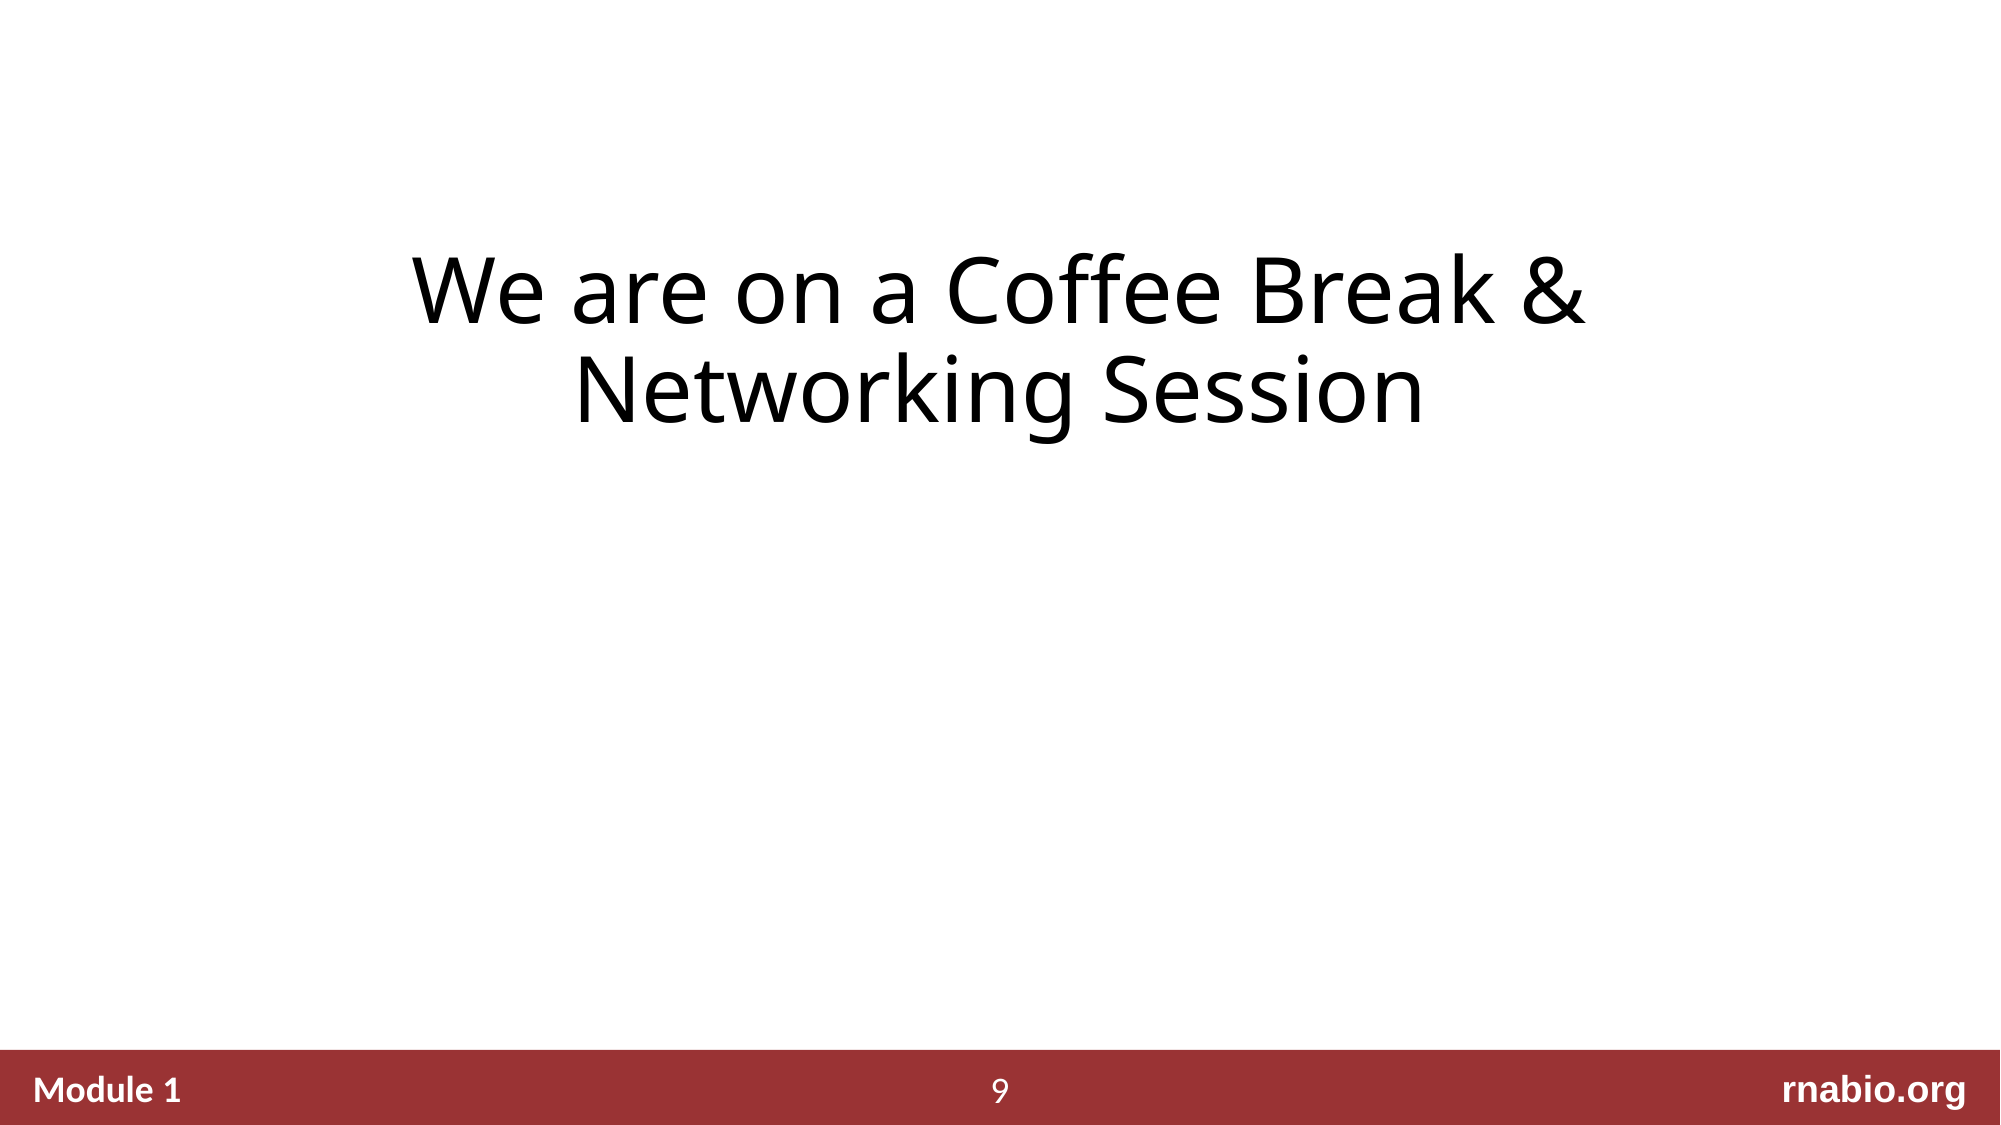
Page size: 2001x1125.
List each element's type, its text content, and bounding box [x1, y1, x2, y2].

title We are on a Coffee Break & Networking Session [137, 59, 1863, 627]
